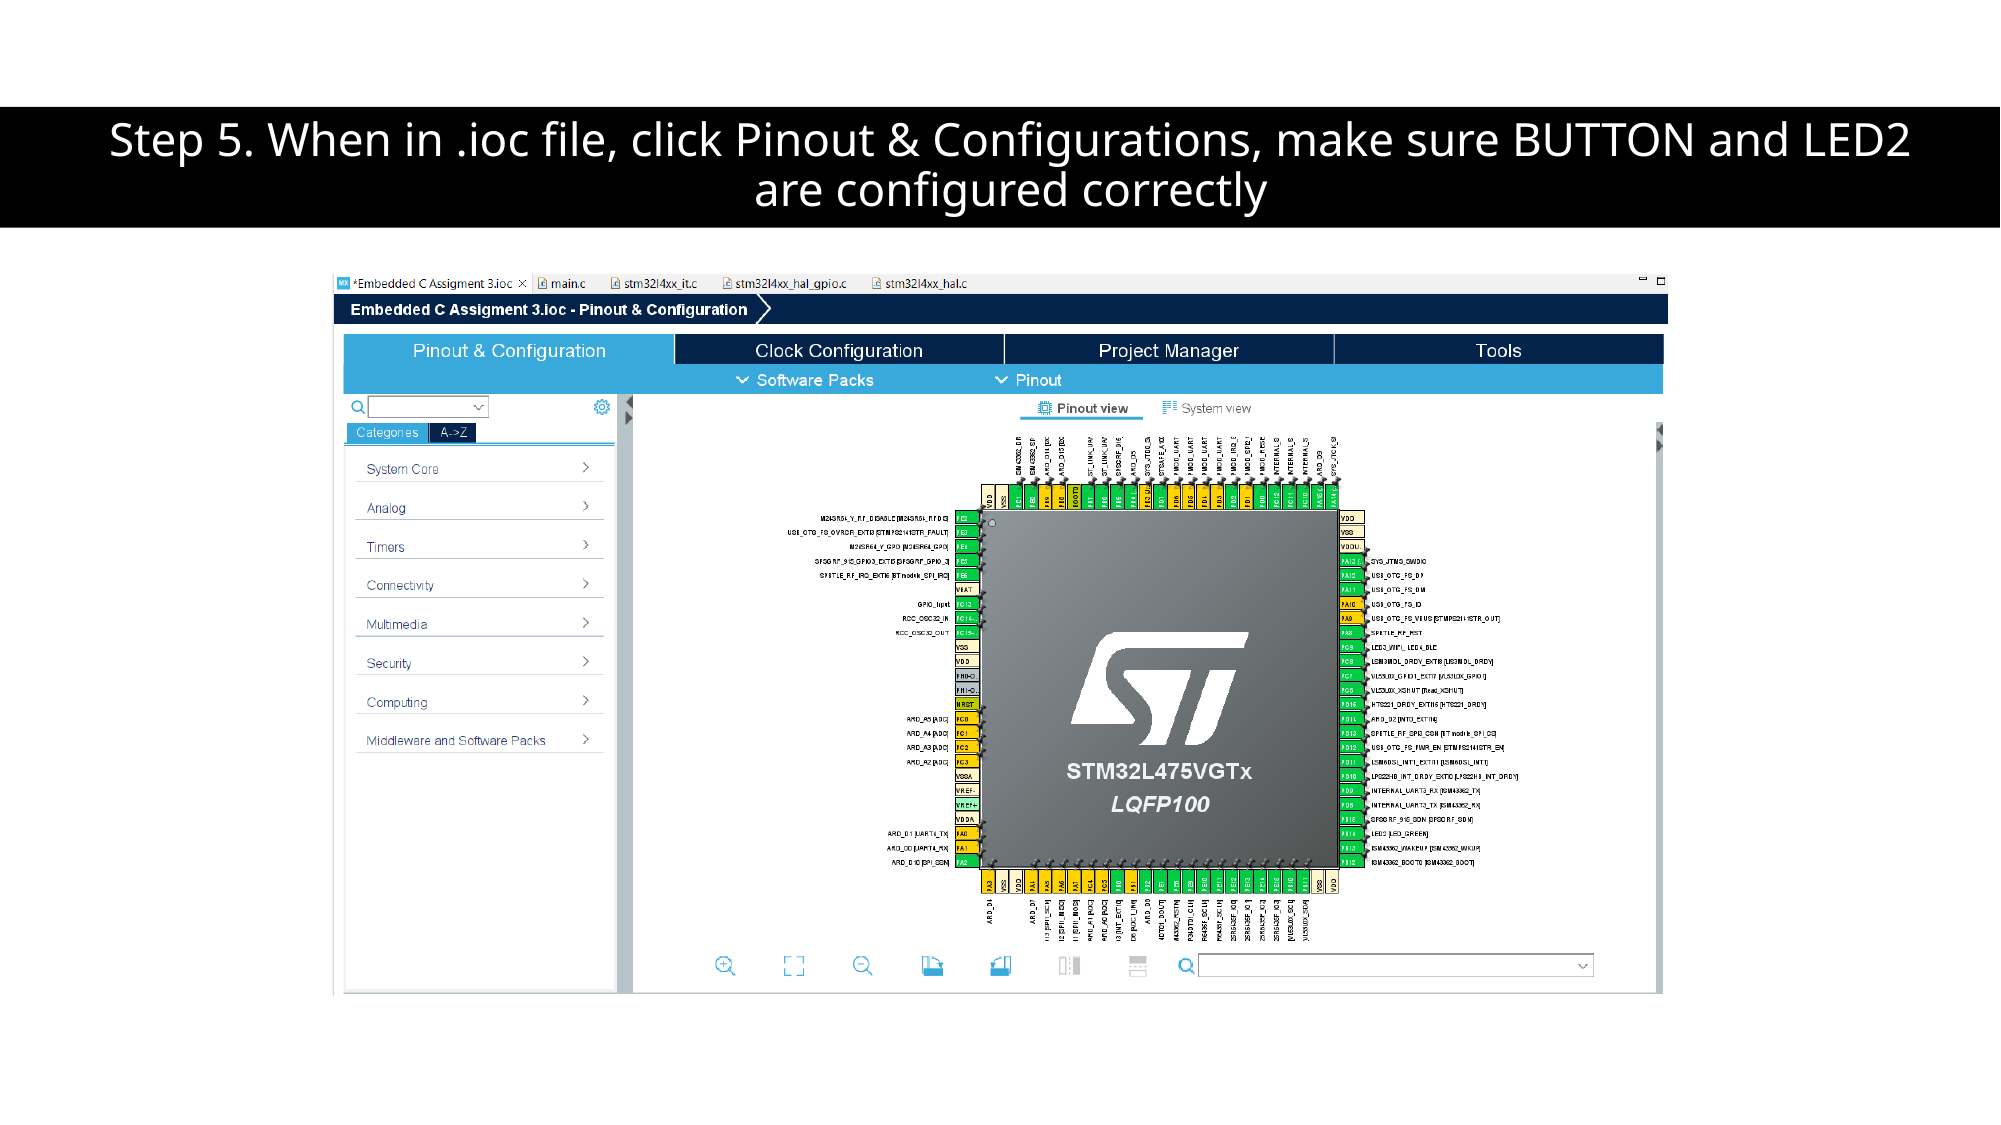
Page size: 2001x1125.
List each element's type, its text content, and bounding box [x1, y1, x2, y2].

picture [332, 274, 1668, 996]
title Step 5. When in .ioc file, click Pinout & Configurations, make sure BUTTON and LED2 are configured correctly [91, 105, 1931, 228]
text_box [0, 106, 2000, 229]
